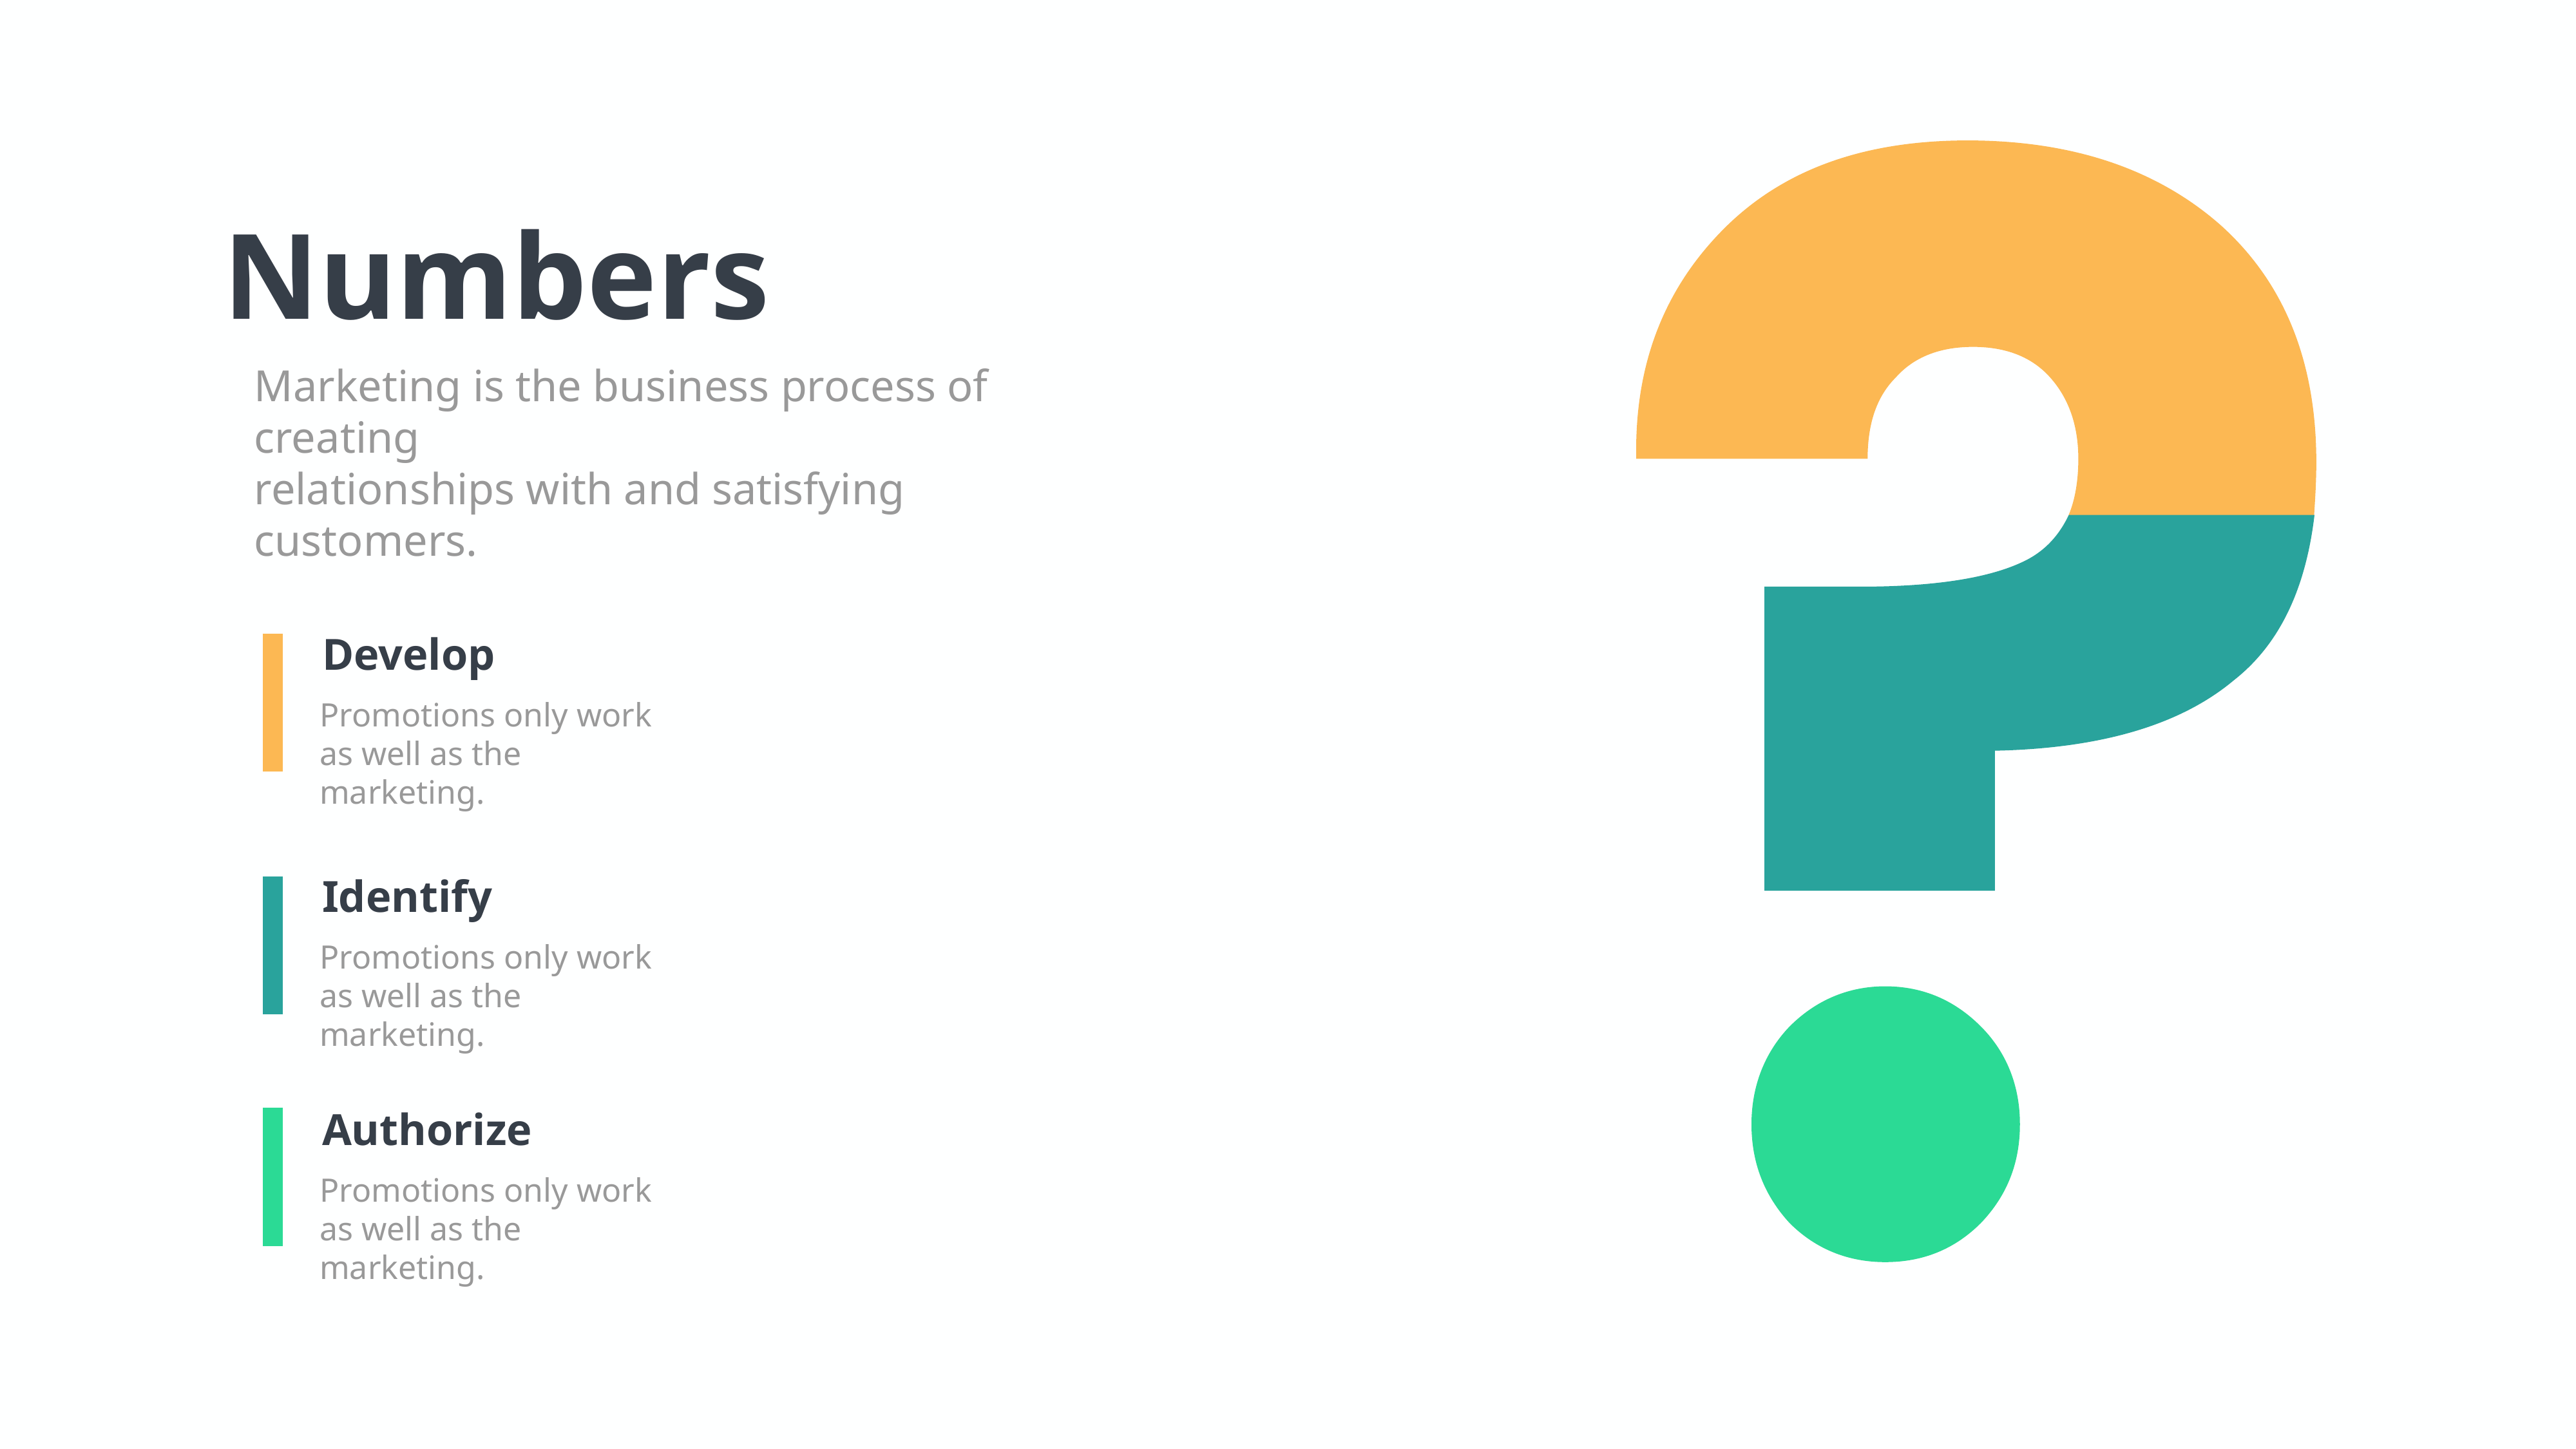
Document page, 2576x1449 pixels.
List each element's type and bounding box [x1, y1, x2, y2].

text_box [1764, 515, 2315, 891]
text_box [1636, 140, 2316, 515]
text_box [241, 196, 1123, 1253]
text_box [1751, 986, 2020, 1262]
